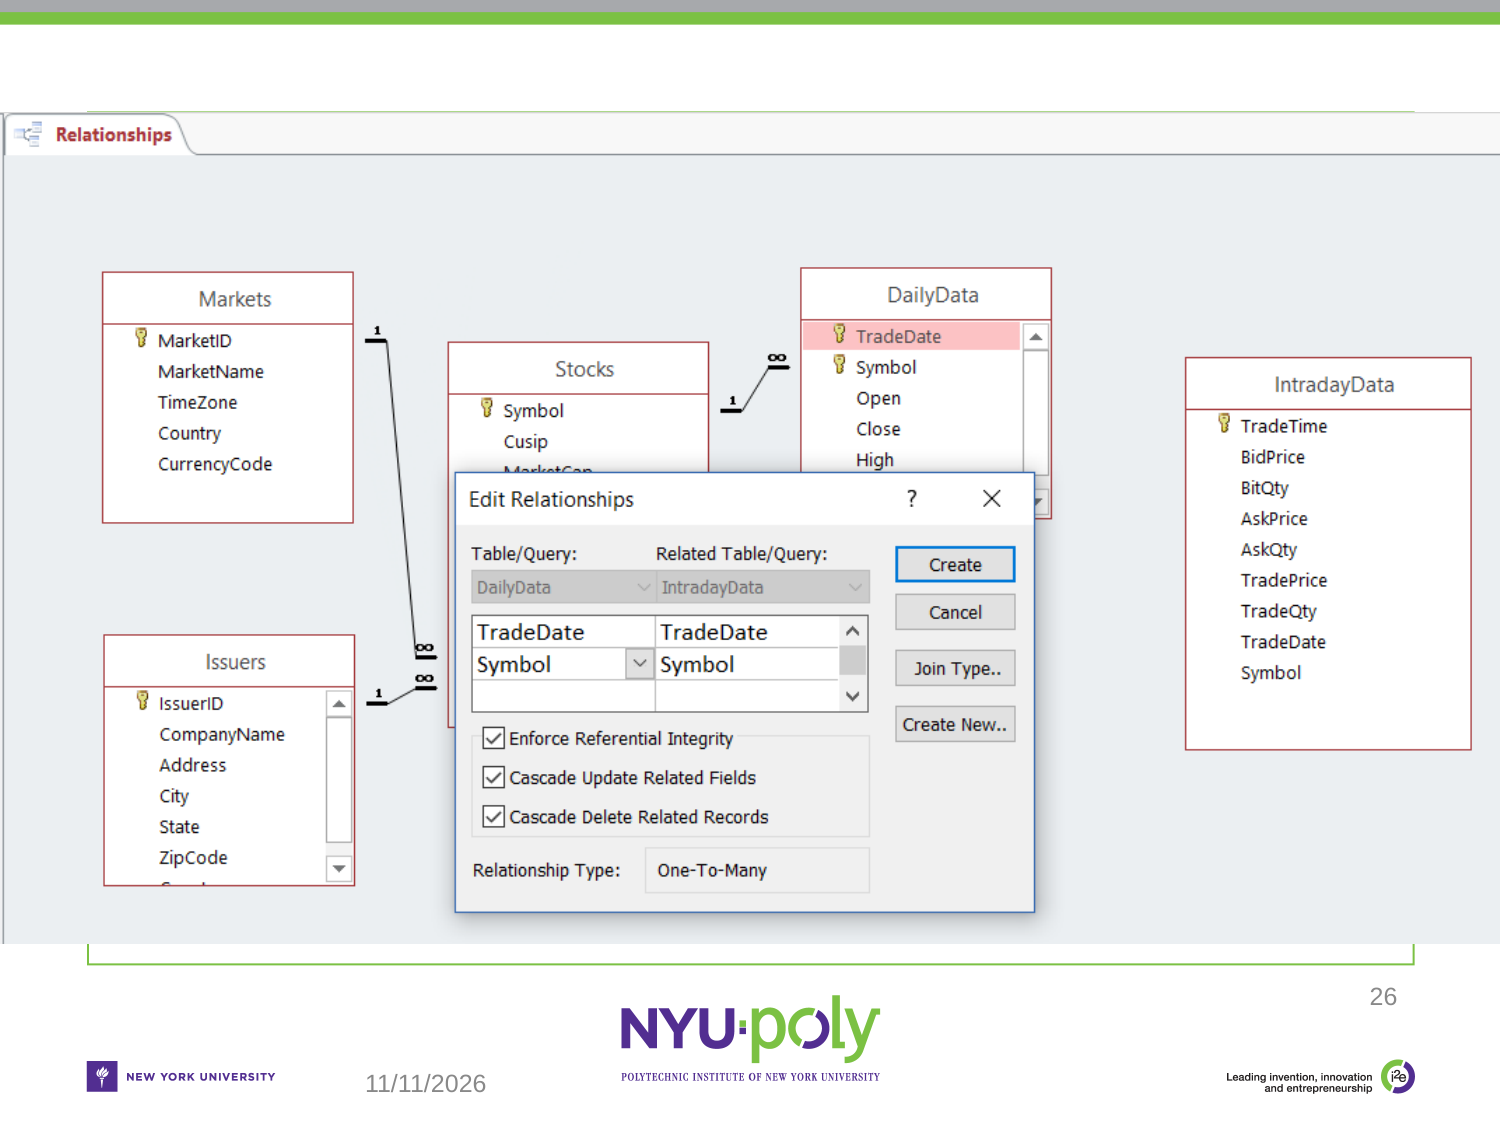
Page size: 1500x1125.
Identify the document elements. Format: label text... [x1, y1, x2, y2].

picture [0, 0, 1500, 1125]
slide_number 26 [1062, 965, 1413, 1025]
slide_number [350, 1052, 525, 1113]
